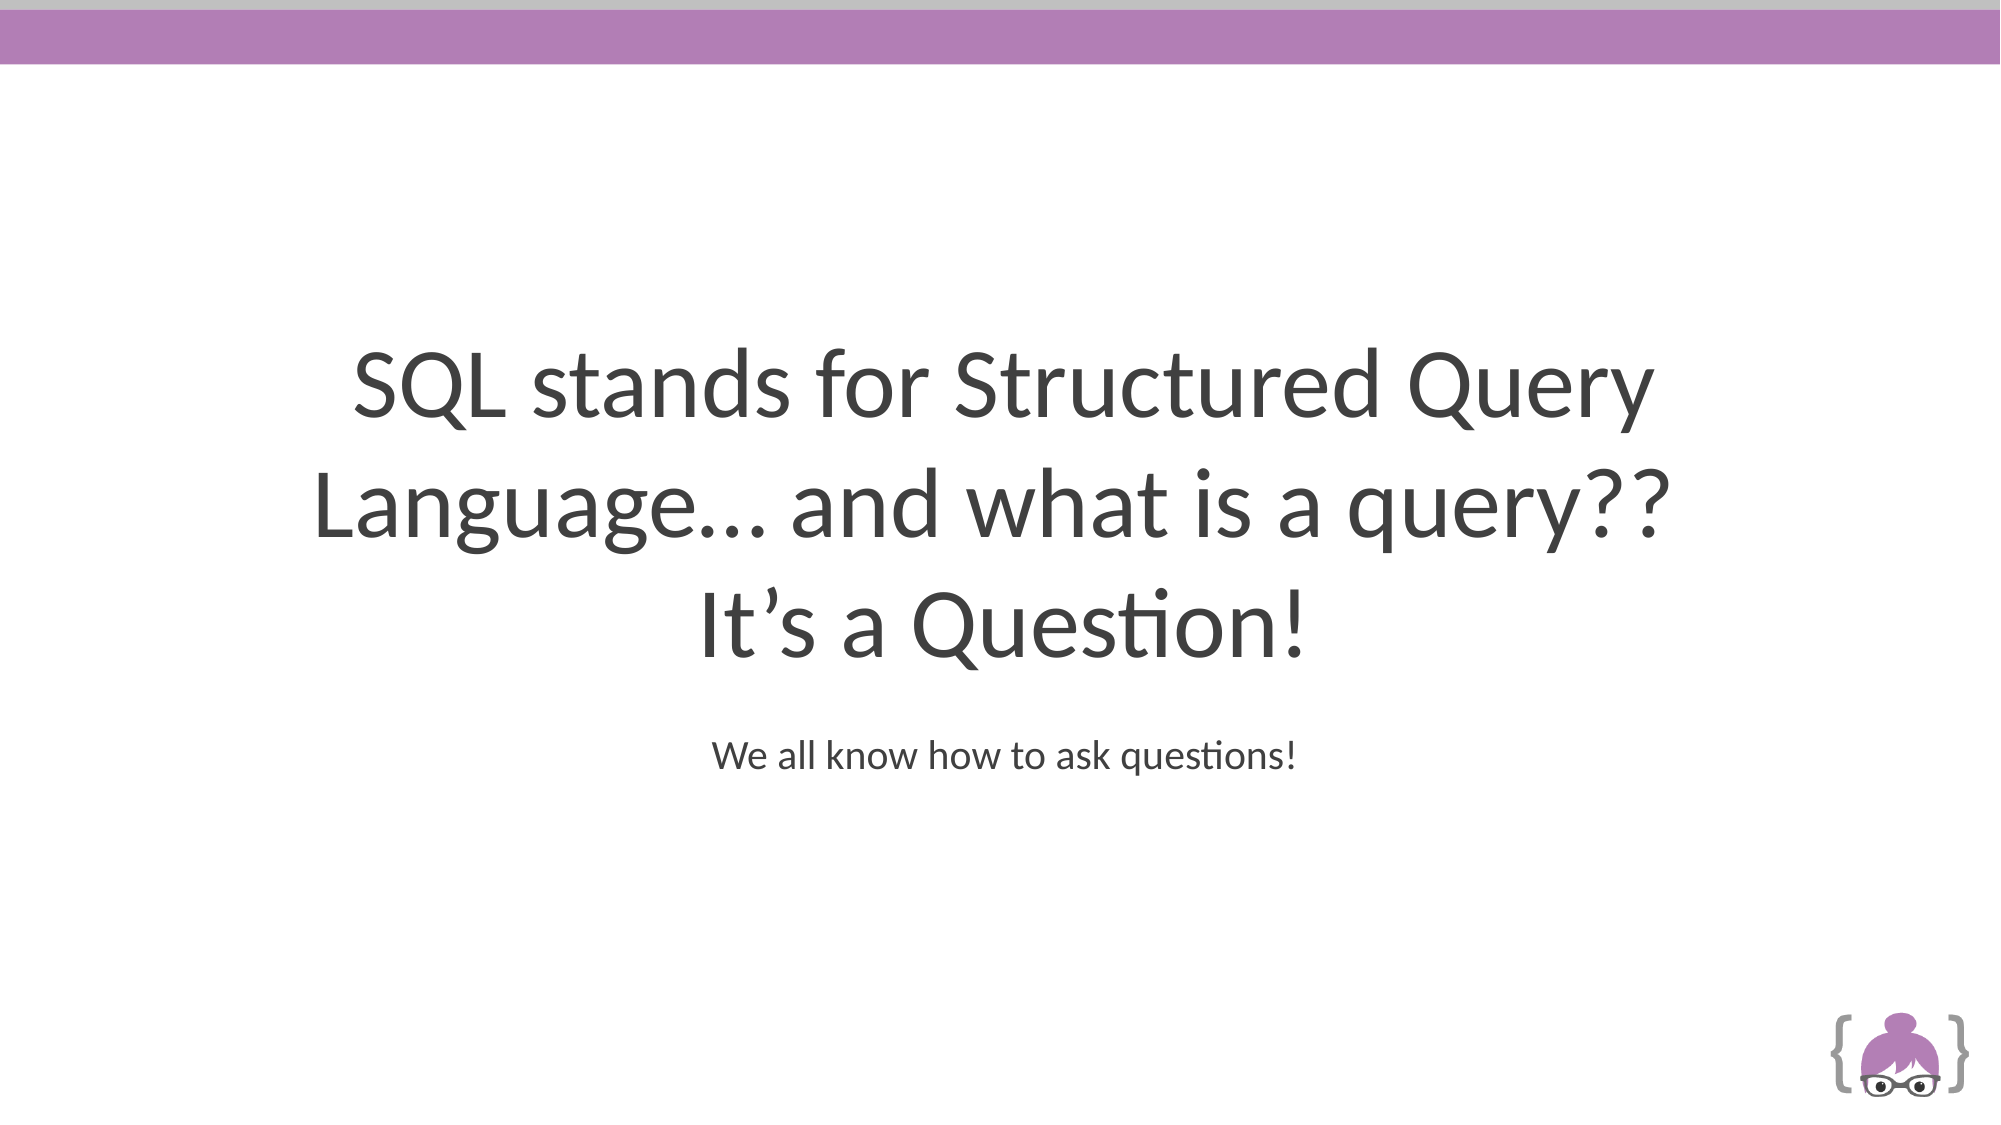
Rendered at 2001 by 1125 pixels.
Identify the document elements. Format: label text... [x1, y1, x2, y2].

picture [1830, 1012, 1969, 1098]
list SQL stands for Structured Query Language… and what is a query?? It’s a Question! We all know how to ask questions! [180, 162, 1830, 963]
